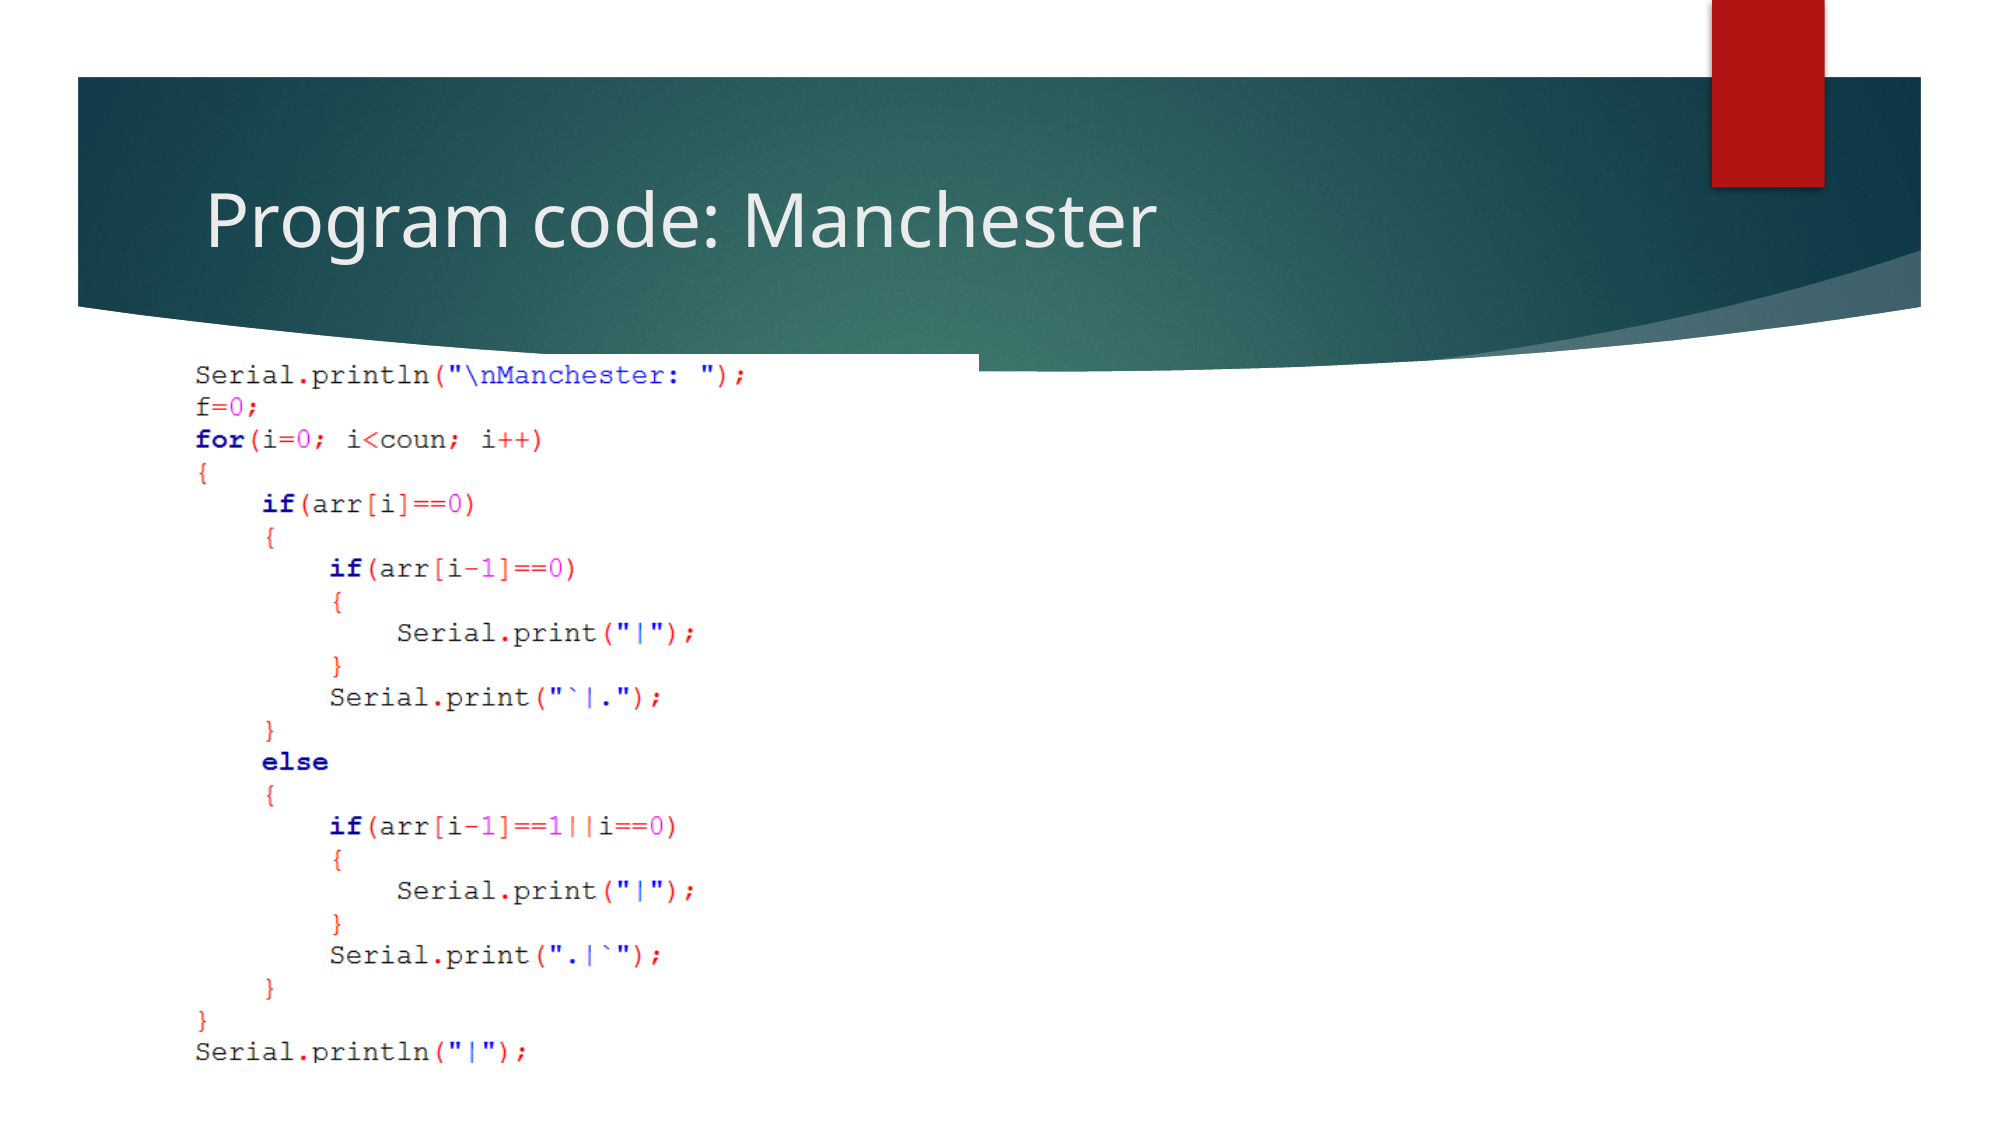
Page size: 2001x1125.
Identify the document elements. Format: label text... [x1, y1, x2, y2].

picture [189, 354, 979, 1063]
title Program code: Manchester [189, 159, 1638, 276]
